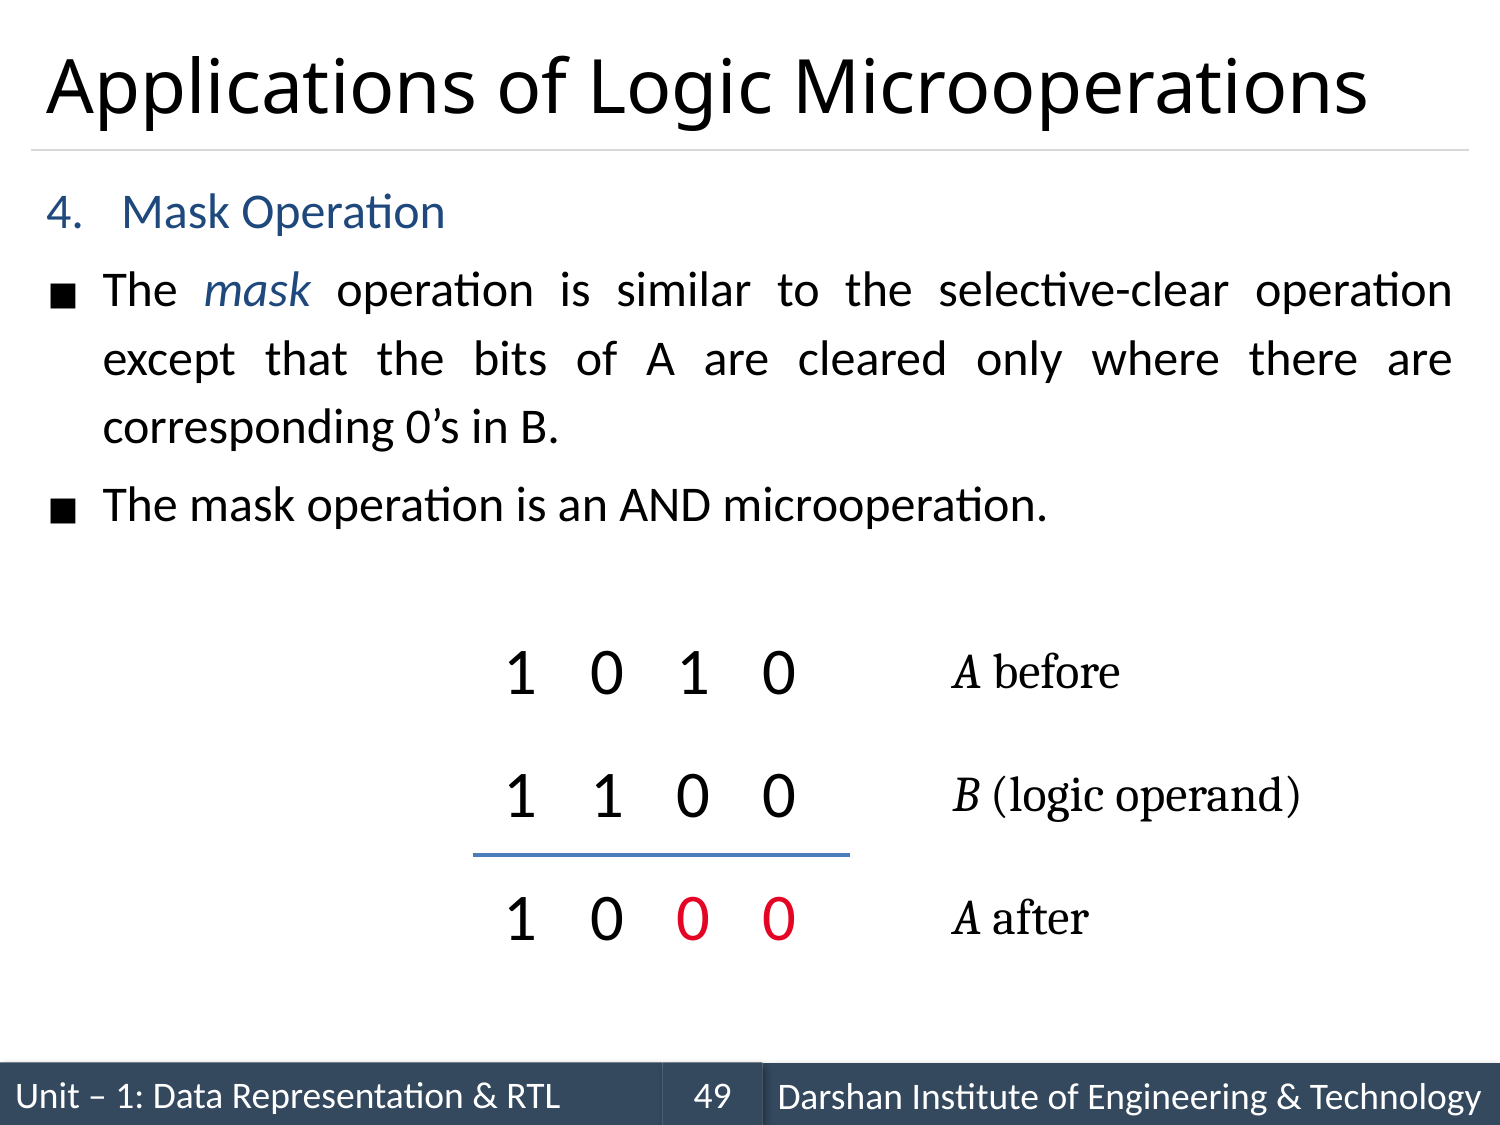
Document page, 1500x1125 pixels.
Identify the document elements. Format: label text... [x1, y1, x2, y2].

text_box 0 [575, 620, 640, 717]
text_box 1 [488, 743, 554, 840]
text_box 1 [575, 743, 640, 840]
text_box 0 [747, 743, 813, 840]
text_box A before [937, 630, 1288, 707]
text_box 0 [575, 866, 640, 963]
text_box B (logic operand) [937, 753, 1375, 830]
text_box 0 [661, 743, 726, 840]
title Applications of Logic Microoperations [31, 17, 1469, 150]
text_box 0 [747, 866, 813, 963]
list Mask Operation The mask operation is similar to the selective-clear operation except that the bits of A are cleared only where there are corresponding 0’s in B. The mask operation is an AND microoperation. [31, 162, 1469, 574]
text_box 1 [661, 620, 726, 717]
text_box 0 [747, 620, 813, 717]
text_box 1 [488, 866, 554, 963]
text_box 0 [661, 866, 726, 963]
text_box A after [937, 876, 1288, 953]
text_box 1 [488, 620, 554, 717]
